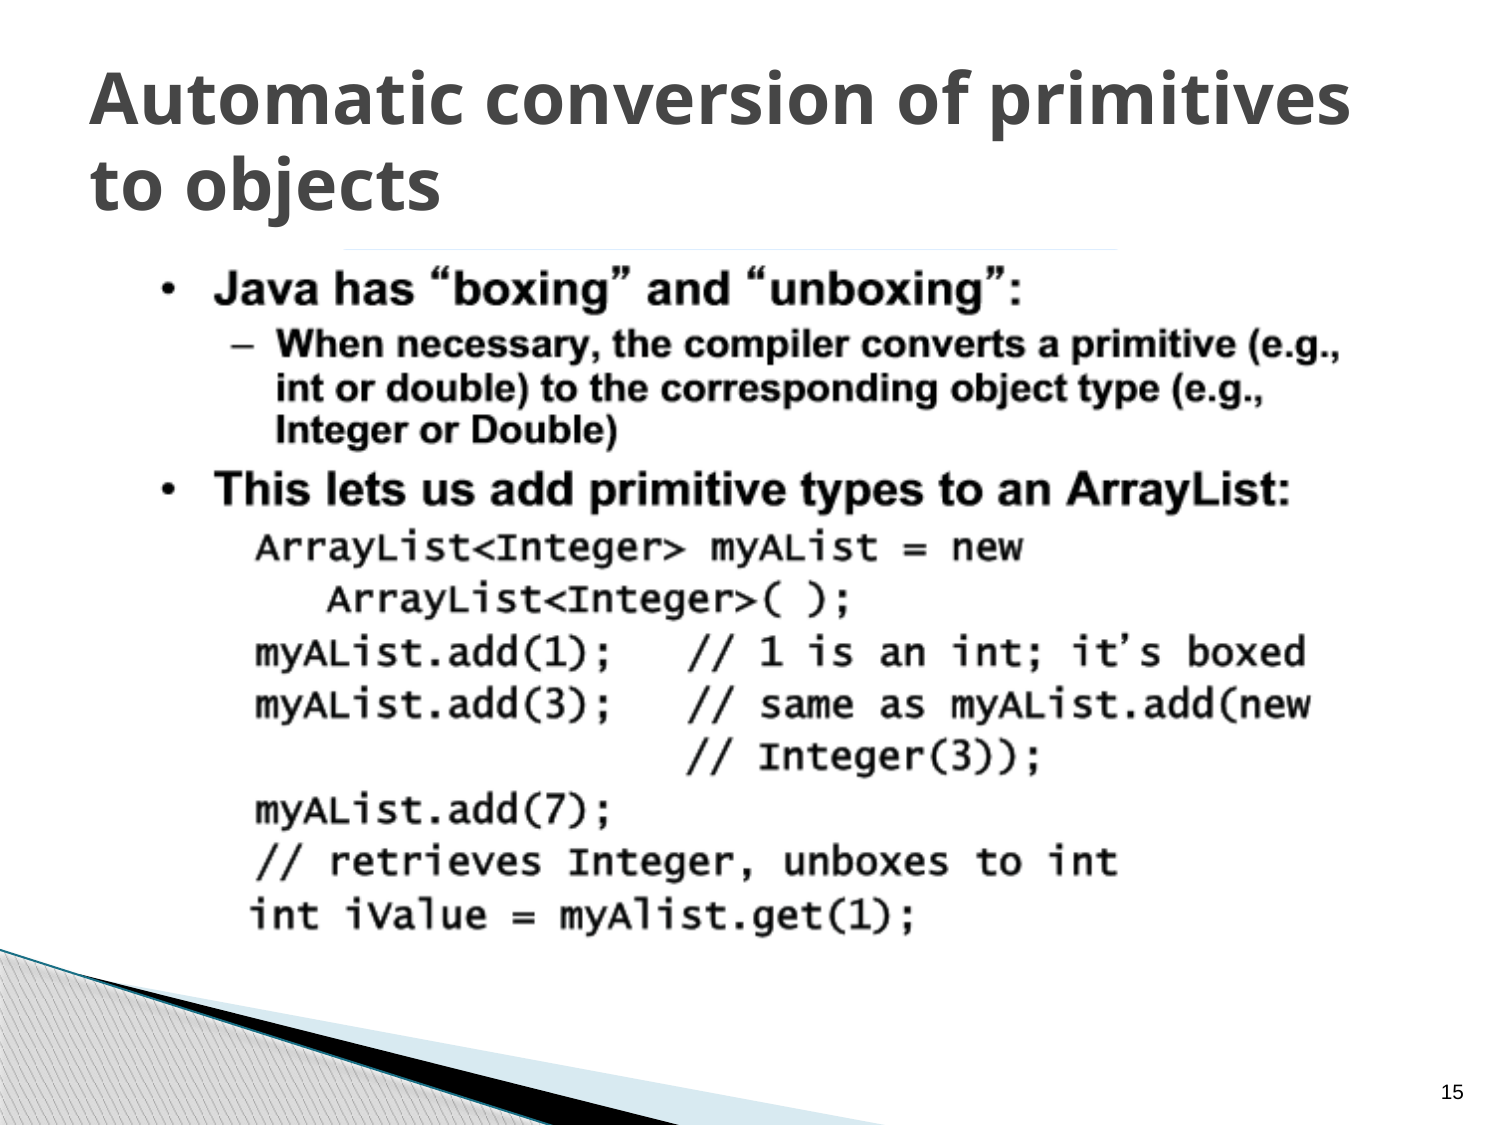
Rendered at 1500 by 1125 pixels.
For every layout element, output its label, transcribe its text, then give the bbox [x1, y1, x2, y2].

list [149, 249, 1380, 976]
title Automatic conversion of primitives to objects [75, 45, 1425, 233]
slide_number 15 [1418, 1051, 1479, 1112]
